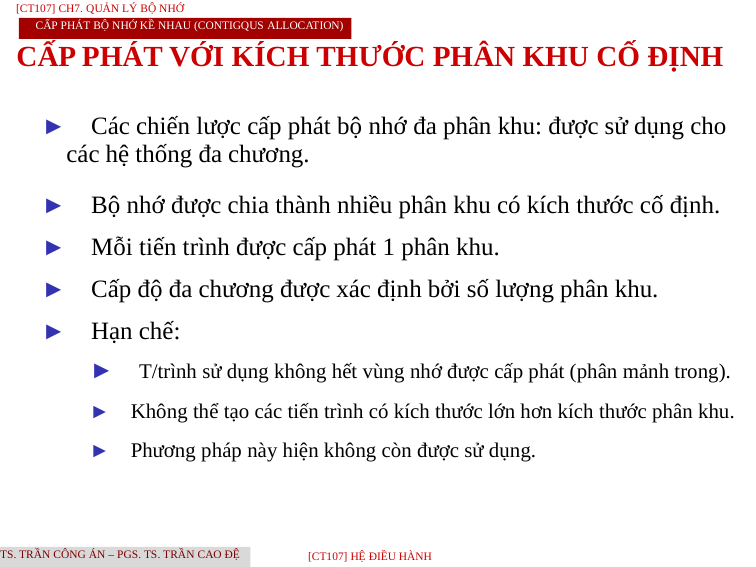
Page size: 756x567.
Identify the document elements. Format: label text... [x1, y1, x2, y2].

text_box [CT107] Ch7. Quản lý bộ nhớ [16, 1, 206, 20]
text_box TS. Trần Công Án – PGS. TS. Trần Cao Đệ [0, 546, 251, 567]
text_box CẤP PHÁT VỚI KÍCH THƯỚC PHÂN KHU CỐ ĐỊNH ► Các chiến lược cấp phát bộ nhớ đa phân khu: được sử dụng cho các hệ thống đa chương. ► Bộ nhớ được chia thành nhiều phân khu có kích thước cố định. ► Mỗi tiến trình được cấp phát 1 phân khu. ► Cấp độ đa chương được xác định bởi số lượng phân khu. ► Hạn chế: ► T/trình sử dụng không hết vùng nhớ được cấp phát (phân mảnh trong). ► Không thể tạo các tiến trình có kích thước lớn hơn kích thước phân khu. ► Phương pháp này hiện không còn được sử dụng. [16, 37, 738, 501]
text_box CẤP phát bộ nhớ kề nhau (Contigqus allocation) [18, 17, 352, 37]
text_box [CT107] HỆ điều hành [308, 548, 449, 567]
